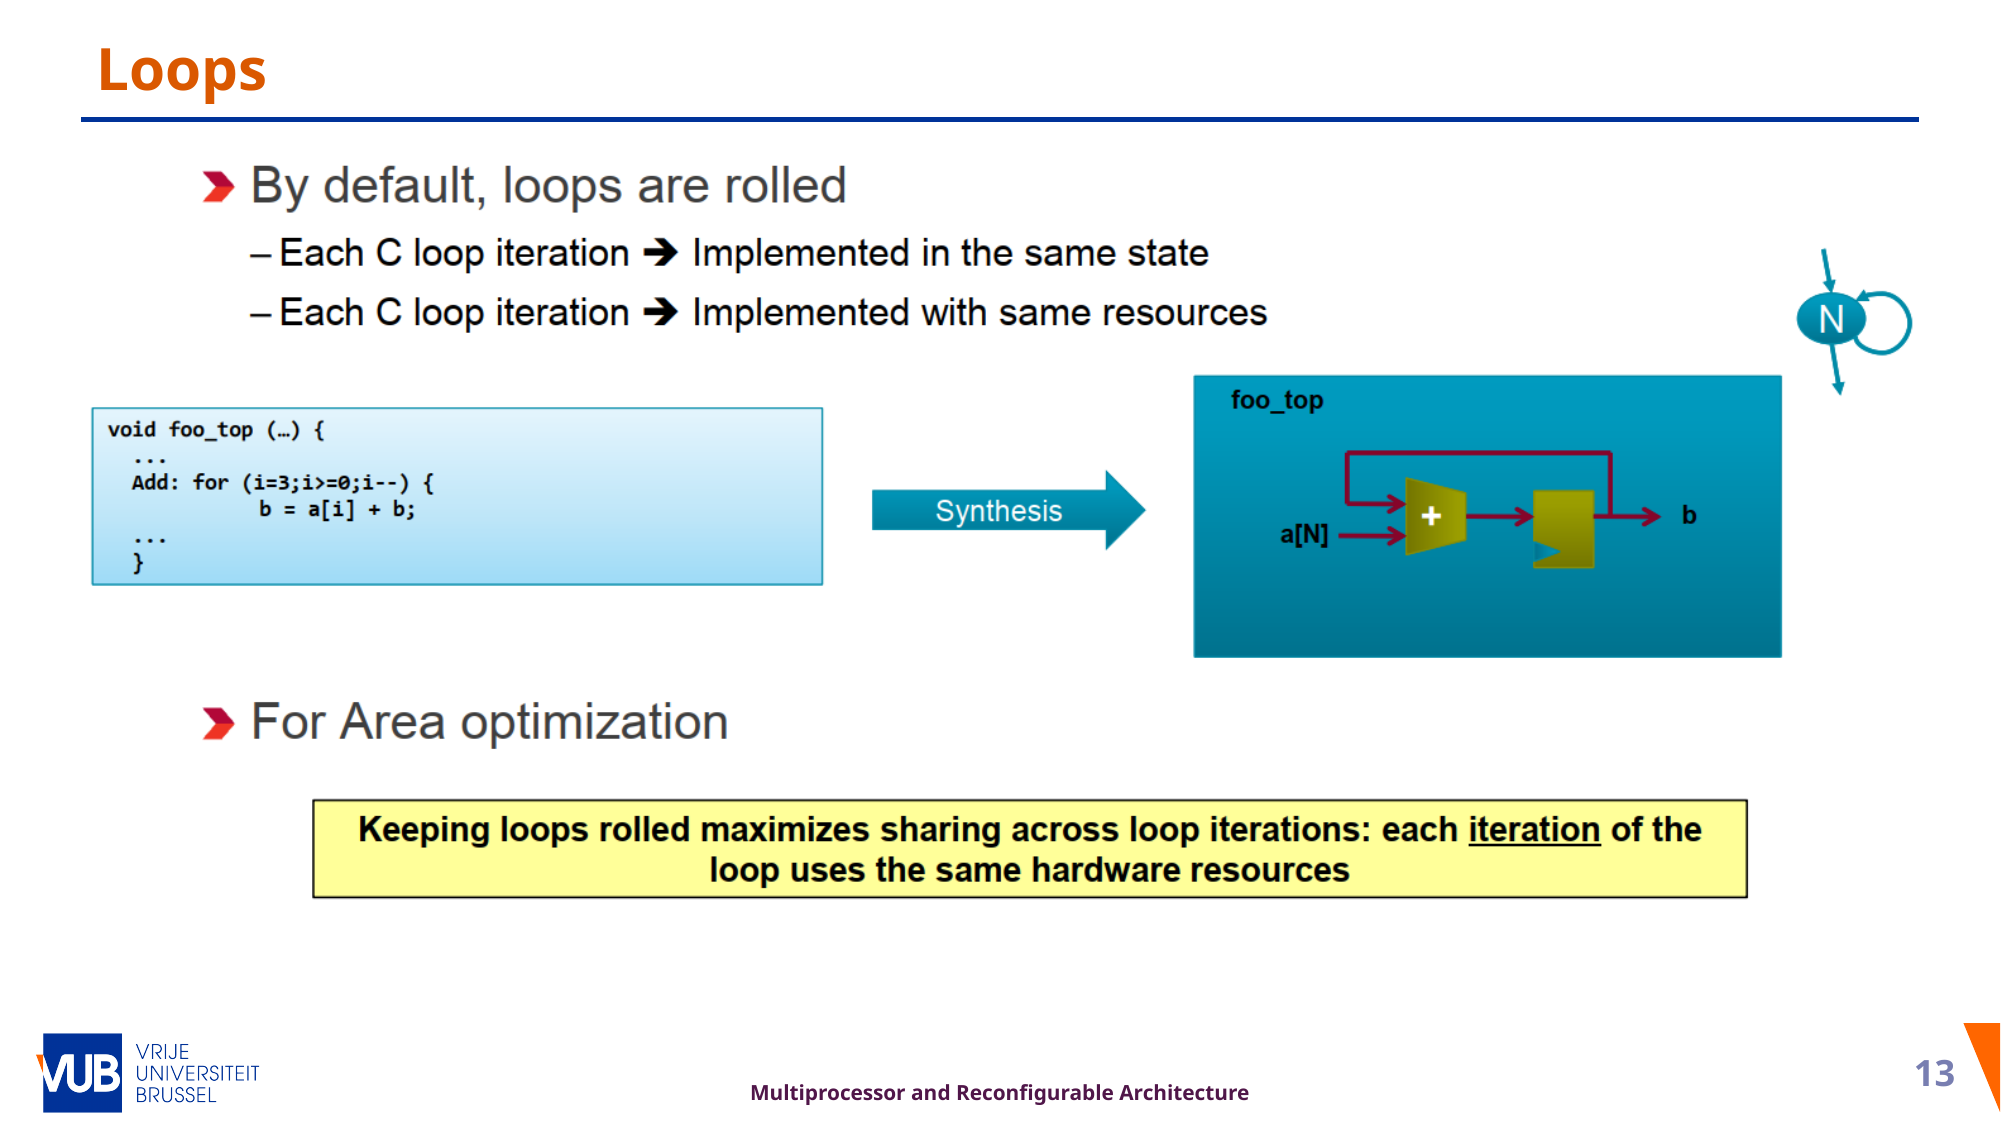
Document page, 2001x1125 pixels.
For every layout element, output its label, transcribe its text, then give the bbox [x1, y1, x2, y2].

title Loops [81, 22, 1920, 122]
picture [81, 151, 1920, 1003]
slide_number 12 [1520, 1042, 1971, 1103]
picture [29, 1023, 266, 1123]
